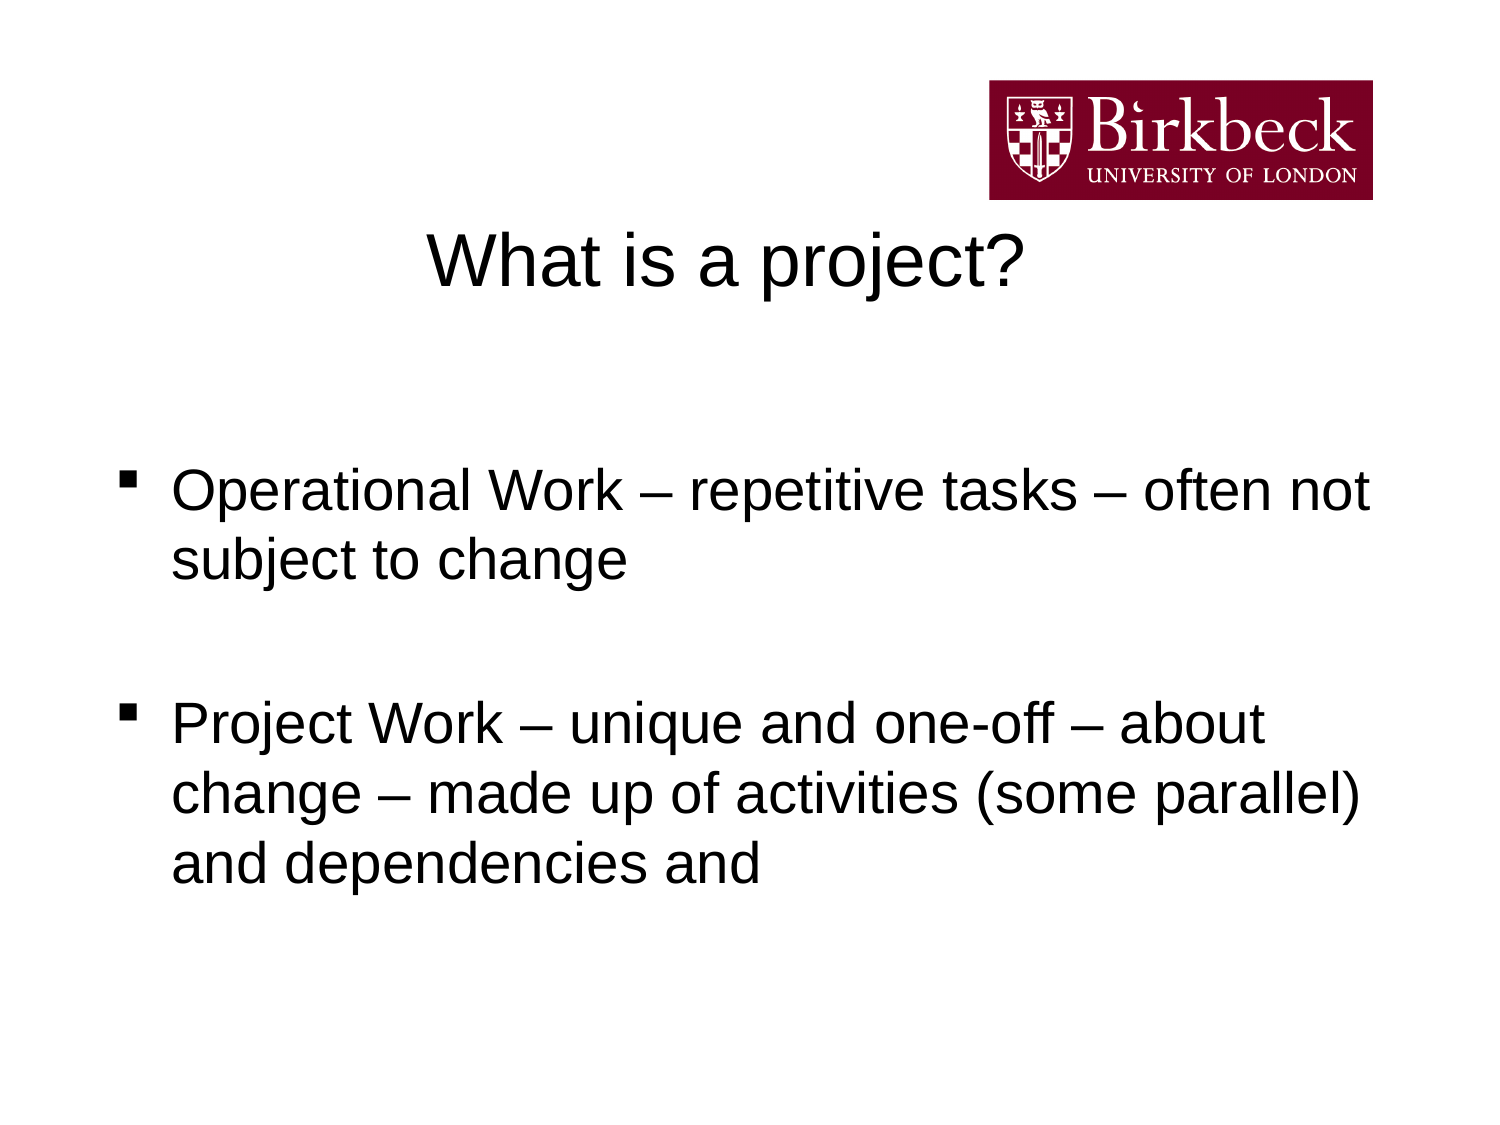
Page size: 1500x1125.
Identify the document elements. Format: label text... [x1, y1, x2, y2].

list Operational Work – repetitive tasks – often not subject to change Project Work – unique and one-off – about change – made up of activities (some parallel) and dependencies and [99, 362, 1438, 1044]
picture [987, 78, 1375, 162]
title What is a project? [99, 162, 1376, 351]
